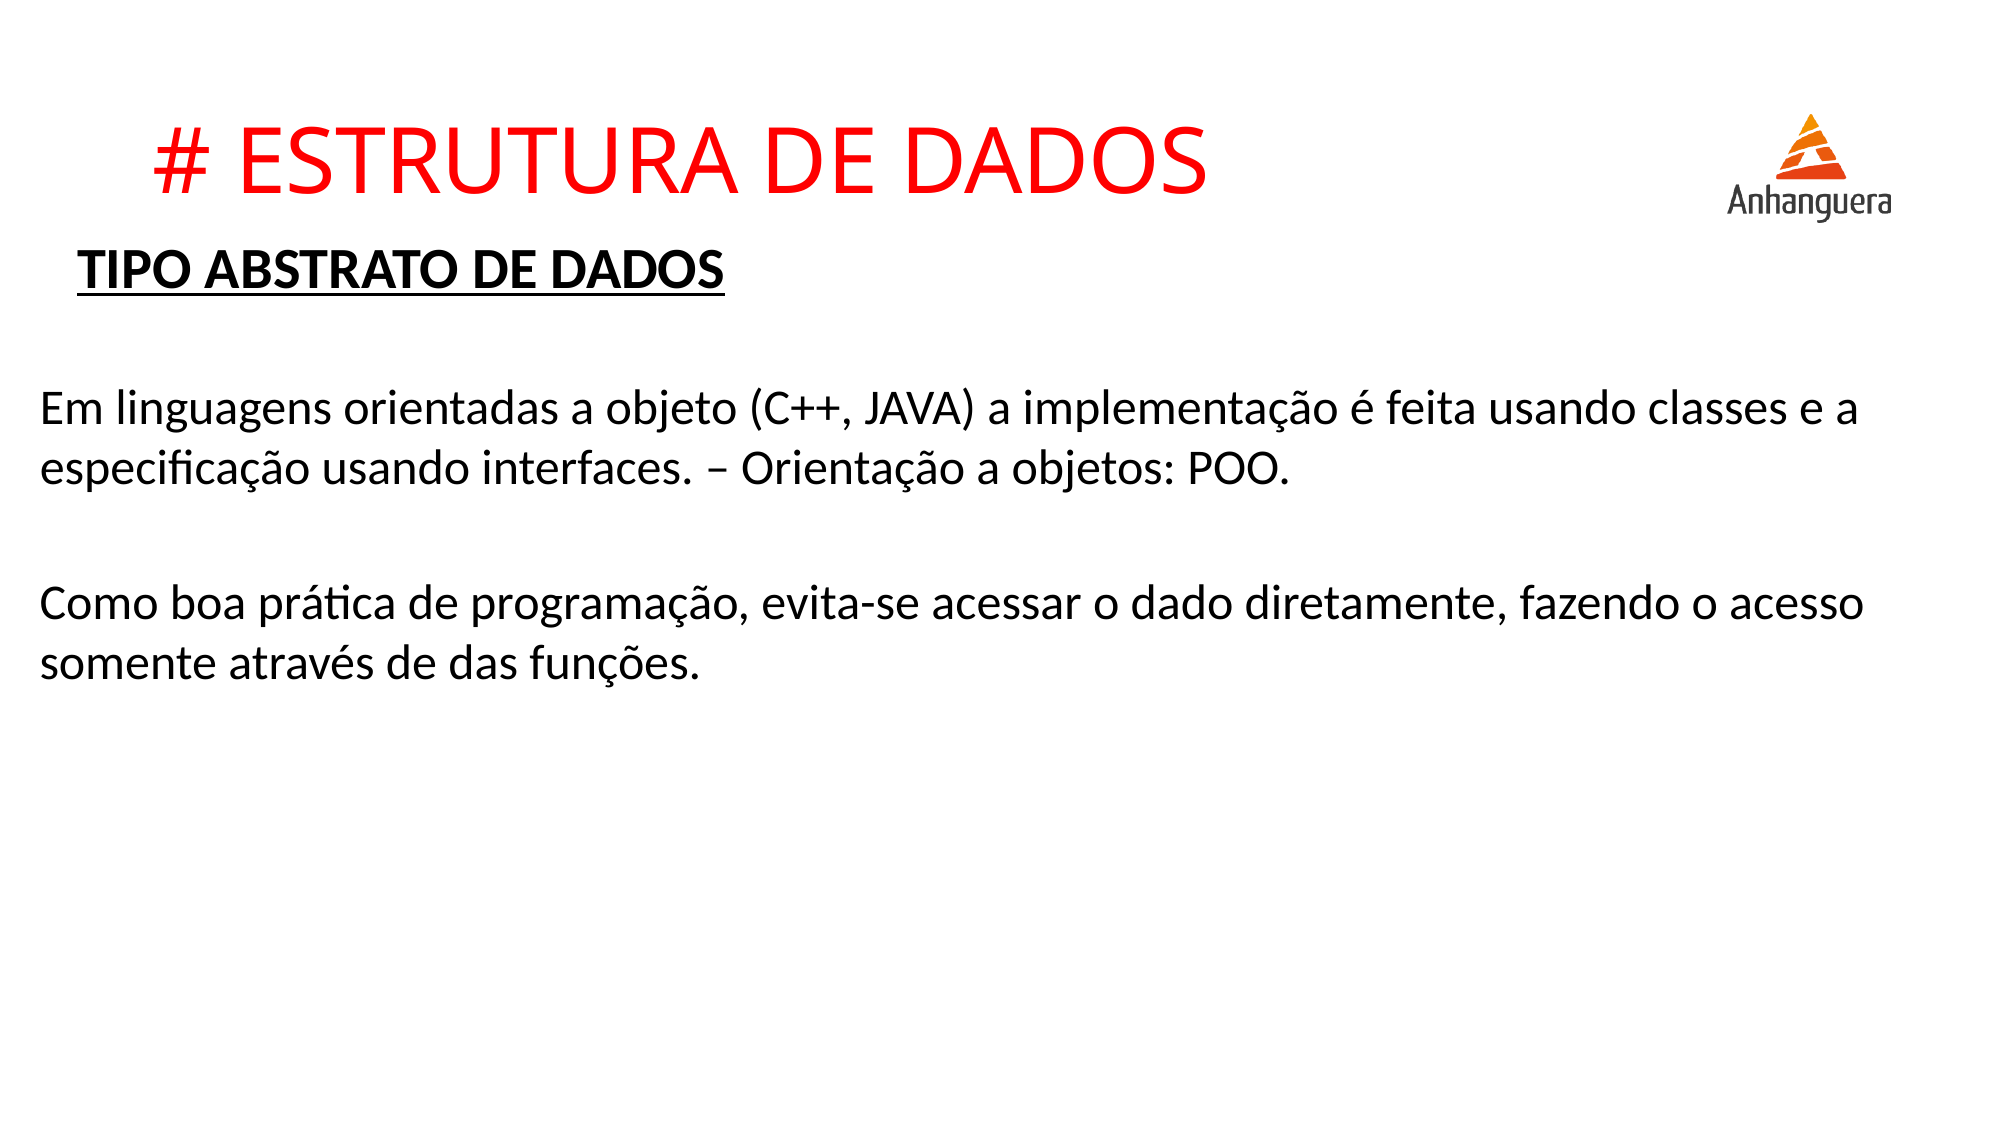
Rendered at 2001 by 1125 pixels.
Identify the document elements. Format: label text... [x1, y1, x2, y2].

picture [1727, 114, 1891, 224]
text_box TIPO ABSTRATO DE DADOS [62, 222, 1063, 308]
text_box Em linguagens orientadas a objeto (C++, JAVA) a implementação é feita usando classes e a especificação usando interfaces. – Orientação a objetos: POO. [24, 367, 1950, 503]
text_box Como boa prática de programação, evita-se acessar o dado diretamente, fazendo o acesso somente através de das funções. [24, 562, 1975, 698]
title # ESTRUTURA DE DADOS [150, 100, 1350, 291]
